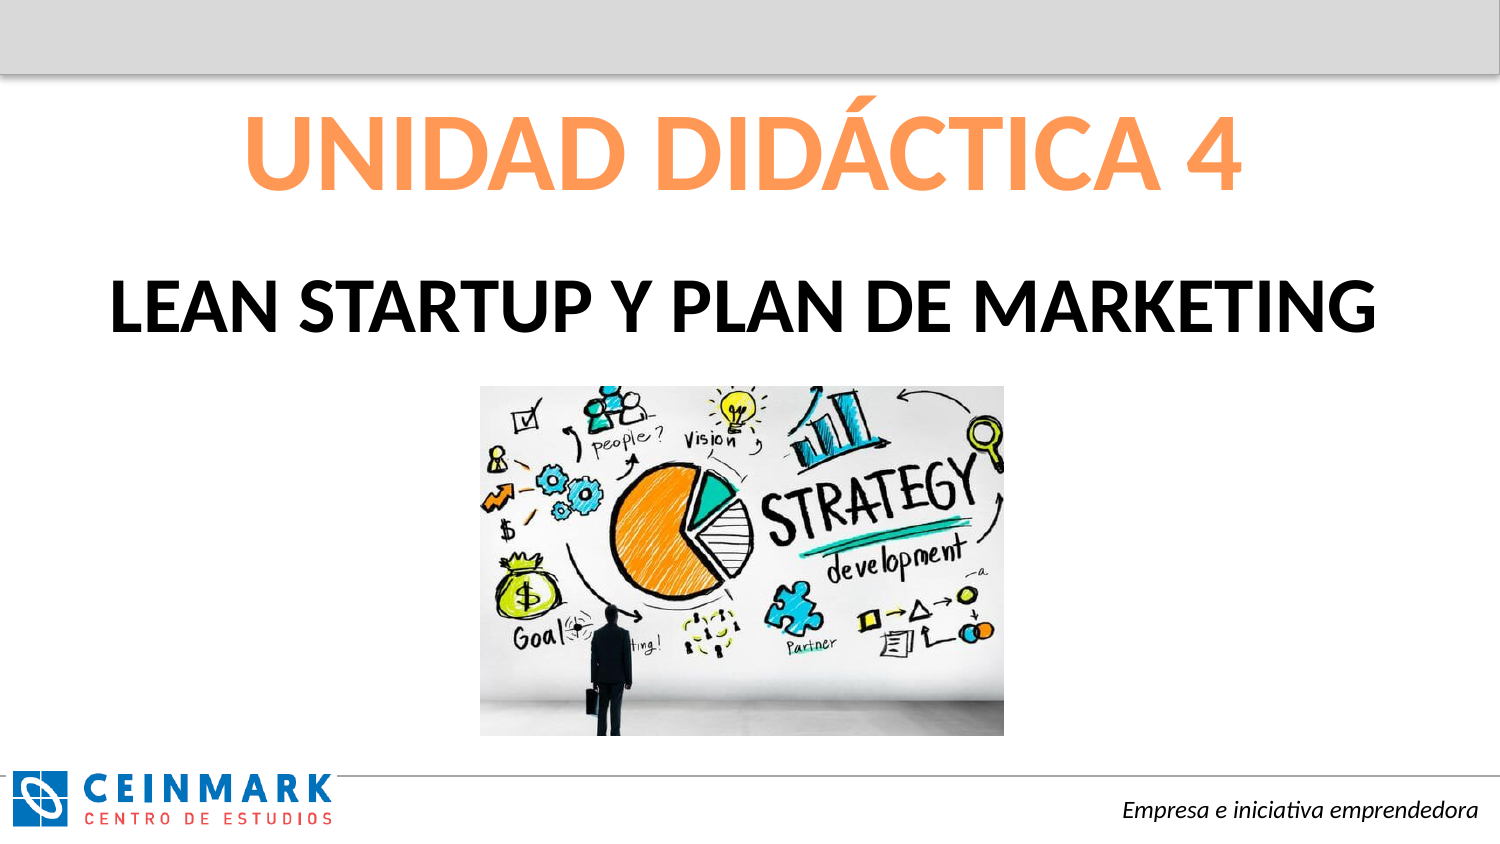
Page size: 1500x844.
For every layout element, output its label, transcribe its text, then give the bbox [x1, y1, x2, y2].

picture [5, 764, 337, 832]
text_box Empresa e iniciativa emprendedora [342, 786, 1495, 832]
text_box [0, 0, 1500, 74]
picture [480, 386, 1004, 736]
text_box UNIDAD DIDÁCTICA 4 [227, 70, 1261, 221]
text_box LEAN STARTUP Y PLAN DE MARKETING [81, 246, 1407, 356]
text_box [962, 32, 1459, 88]
